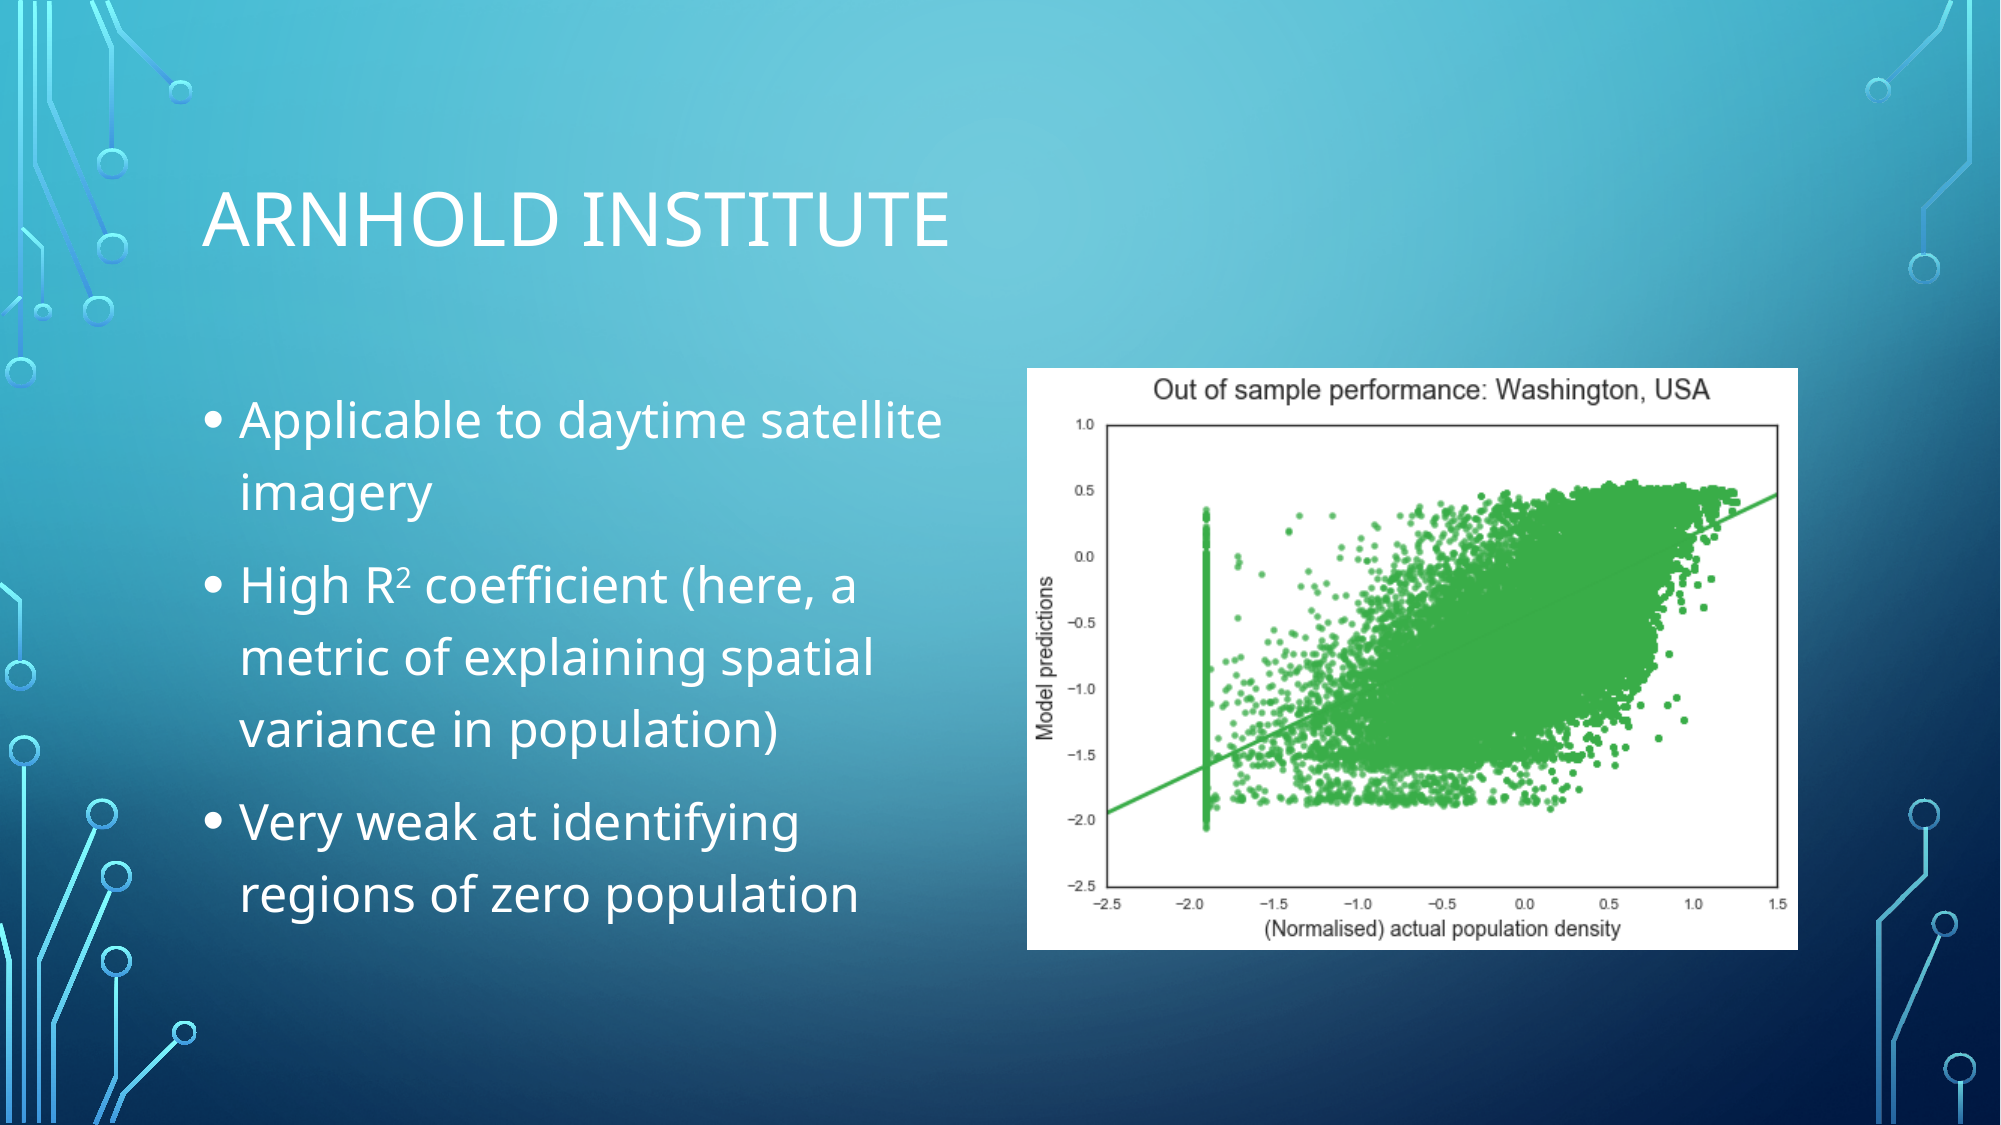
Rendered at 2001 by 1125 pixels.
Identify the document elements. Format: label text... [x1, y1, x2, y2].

list Applicable to daytime satellite imagery High R2 coefficient (here, a metric of explaining spatial variance in population) Very weak at identifying regions of zero population [187, 369, 988, 950]
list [1027, 368, 1798, 951]
title Arnhold INstitute [187, 101, 1813, 344]
